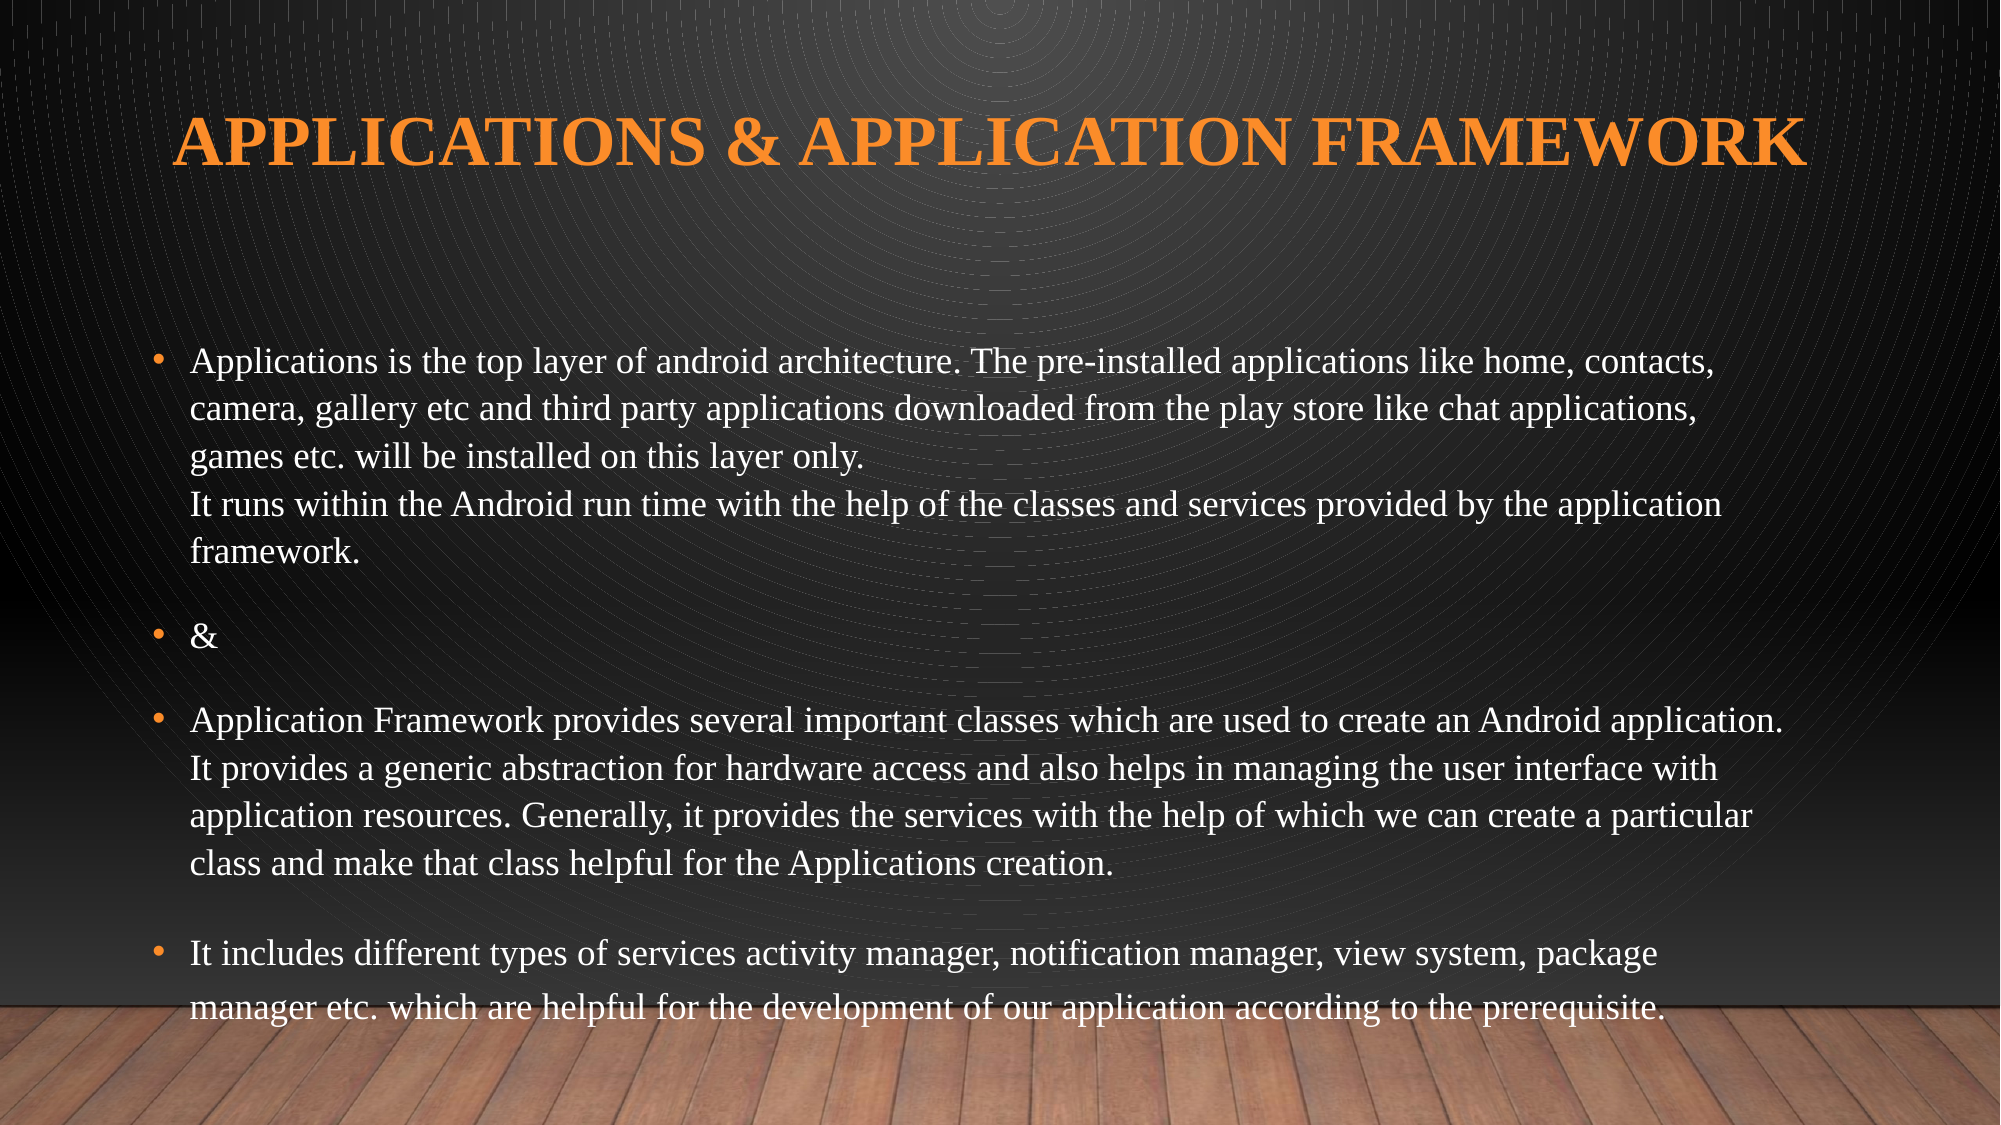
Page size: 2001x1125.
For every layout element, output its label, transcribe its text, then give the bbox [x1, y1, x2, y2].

picture [0, 1005, 2000, 1125]
title Applications & Application framework [137, 59, 1863, 225]
list Applications is the top layer of android architecture. The pre-installed applications like home, contacts, camera, gallery etc and third party applications downloaded from the play store like chat applications, games etc. will be installed on this layer only. It runs within the Android run time with the help of the classes and services provided by the application framework. & Application Framework provides several important classes which are used to create an Android application. It provides a generic abstraction for hardware access and also helps in managing the user interface with application resources. Generally, it provides the services with the help of which we can create a particular class and make that class helpful for the Applications creation. It includes different types of services activity manager, notification manager, view system, package manager etc. which are helpful for the development of our application according to the prerequisite. [137, 244, 1809, 1042]
